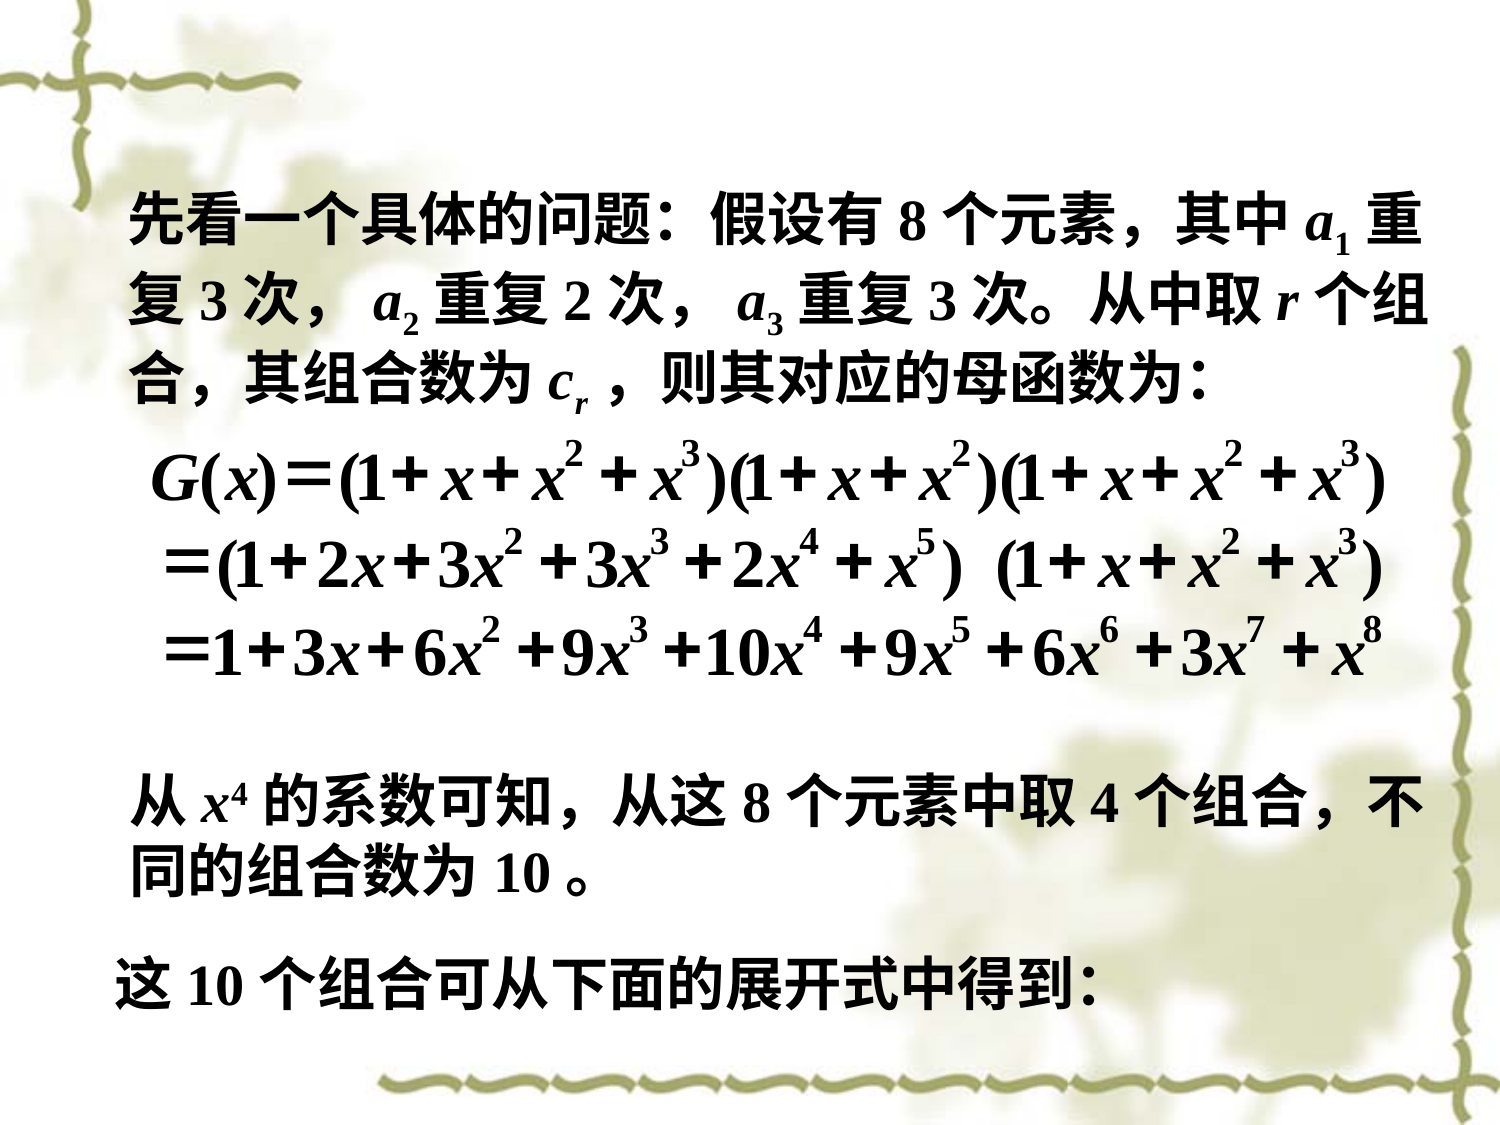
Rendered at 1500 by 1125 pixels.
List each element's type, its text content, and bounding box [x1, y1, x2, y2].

text_box 这10个组合可从下面的展开式中得到： [99, 939, 1148, 1025]
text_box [150, 424, 1388, 690]
text_box 先看一个具体的问题：假设有8个元素，其中a1重复3次，a2重复2次，a3重复3次。从中取r个组合，其组合数为cr，则其对应的母函数为： [112, 174, 1450, 429]
text_box 从x4的系数可知，从这8个元素中取4个组合，不同的组合数为10。 [114, 757, 1450, 912]
picture [0, 0, 1500, 1125]
